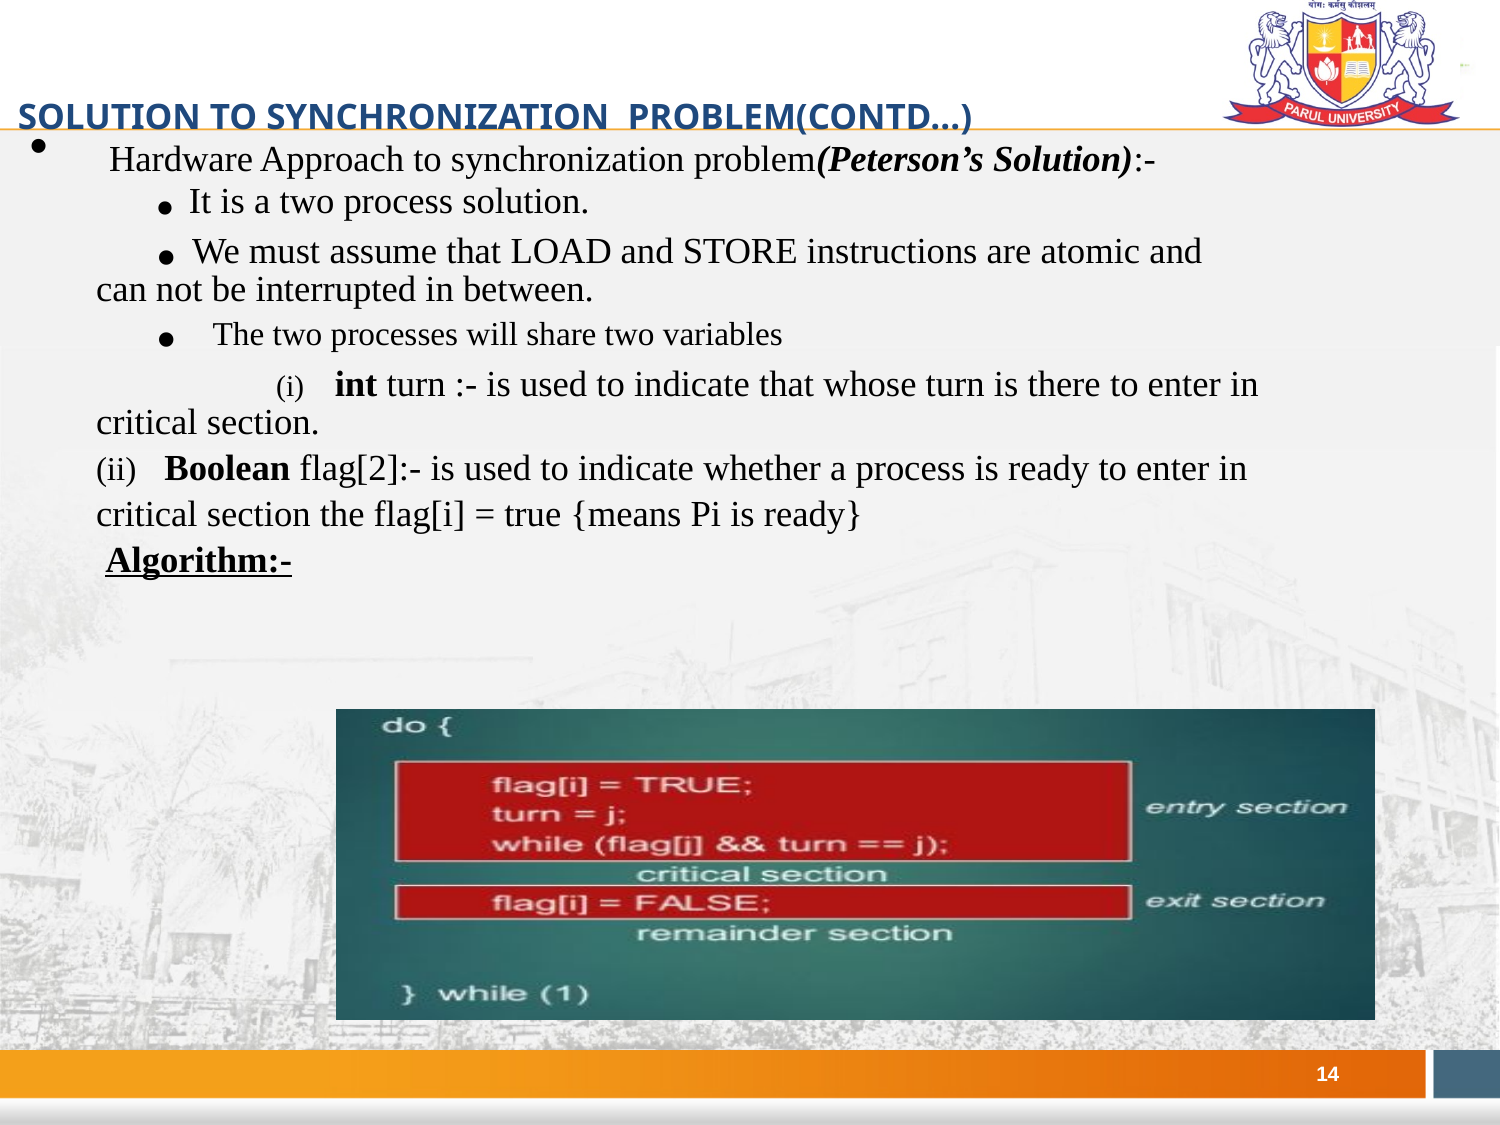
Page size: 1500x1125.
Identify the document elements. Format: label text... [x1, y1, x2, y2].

text_box Solution to synchronization problem(Contd…) [0, 26, 1357, 137]
picture [0, 0, 1500, 1125]
title Hardware Approach to synchronization problem(Peterson’s Solution):- . It is a two process solution. . We must assume that LOAD and STORE instructions are atomic and can not be interrupted in between. . The two processes will share two variables (i) int turn :- is used to indicate that whose turn is there to enter in critical section. (ii) Boolean flag[2]:- is used to indicate whether a process is ready to enter in critical section the flag[i] = true {means Pi is ready} Algorithm:- [29, 154, 1421, 1023]
